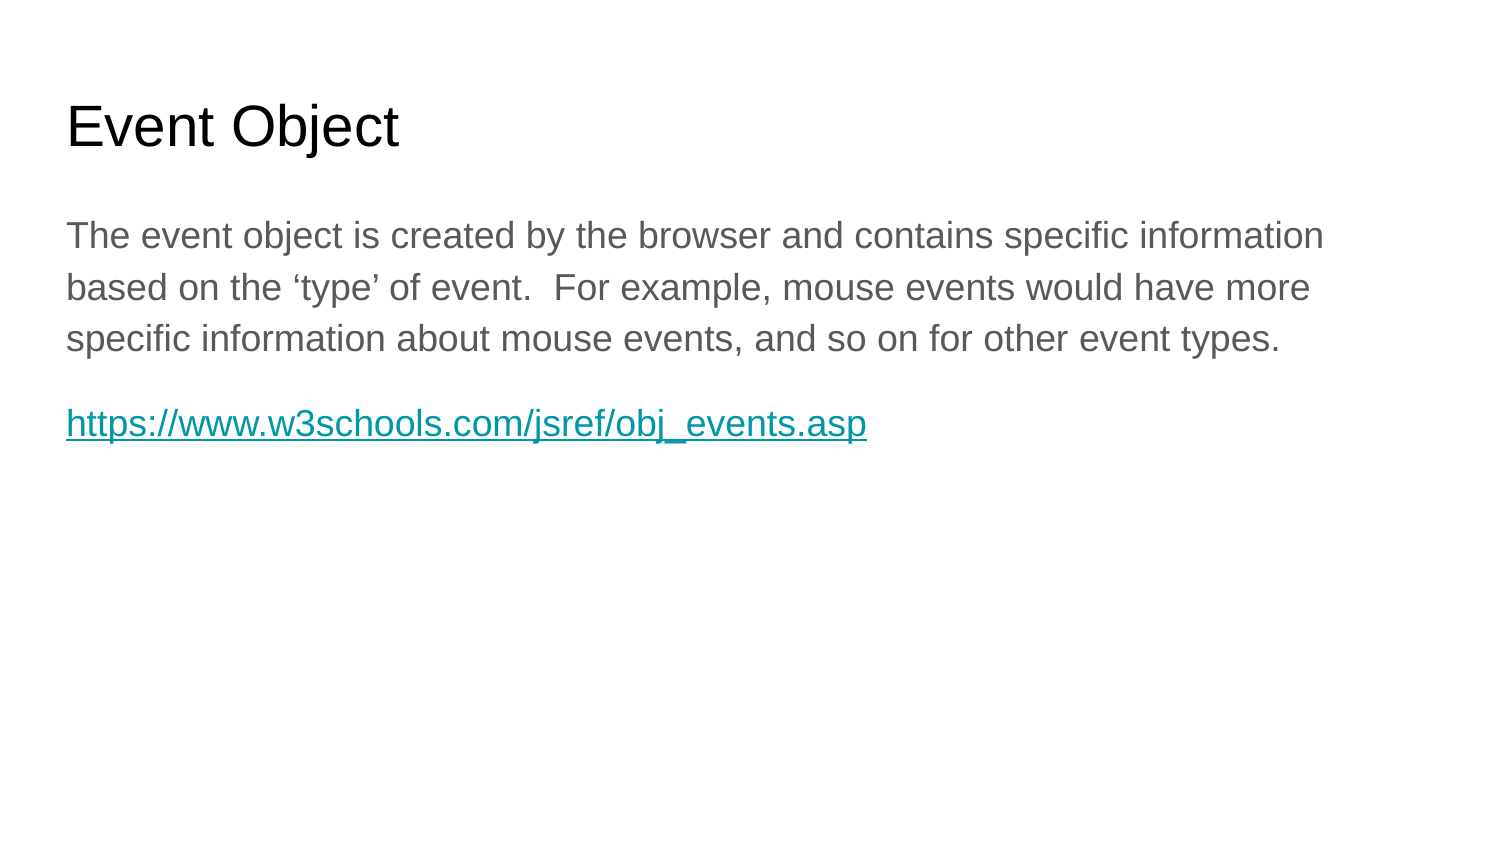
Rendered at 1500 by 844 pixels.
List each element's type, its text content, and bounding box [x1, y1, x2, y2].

list The event object is created by the browser and contains specific information based on the ‘type’ of event. For example, mouse events would have more specific information about mouse events, and so on for other event types. https://www.w3schools.com/jsref/obj_events.asp [51, 189, 1449, 750]
title Event Object [51, 72, 1449, 167]
